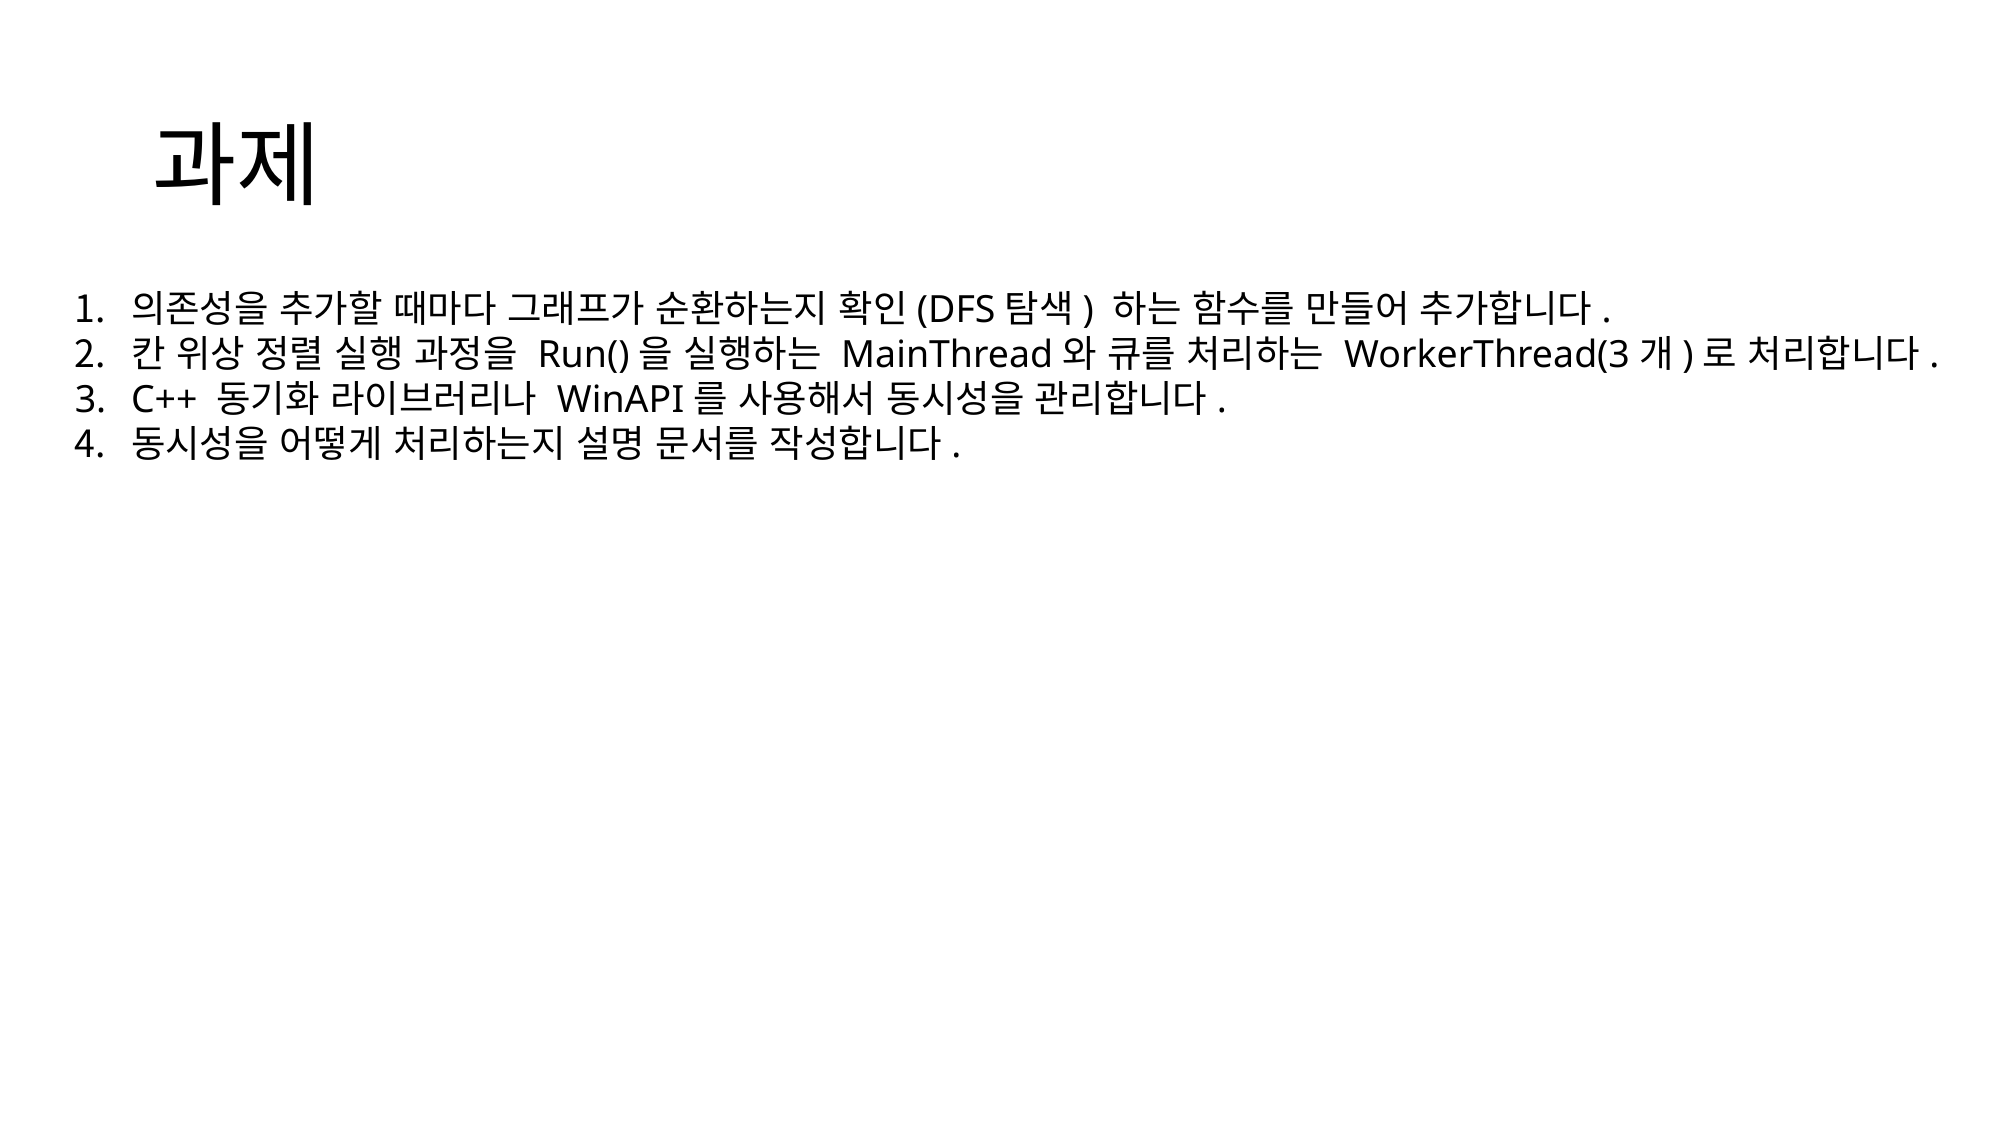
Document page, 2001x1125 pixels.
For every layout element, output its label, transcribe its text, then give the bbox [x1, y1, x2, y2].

text_box 의존성을 추가할 때마다 그래프가 순환하는지 확인(DFS탐색) 하는 함수를 만들어 추가합니다. 칸 위상 정렬 실행 과정을 Run()을 실행하는 MainThread와 큐를 처리하는 WorkerThread(3개)로 처리합니다. C++ 동기화 라이브러리나 WinAPI를 사용해서 동시성을 관리합니다. 동시성을 어떻게 처리하는지 설명 문서를 작성합니다. [59, 277, 1955, 472]
title 과제 [137, 59, 1863, 277]
